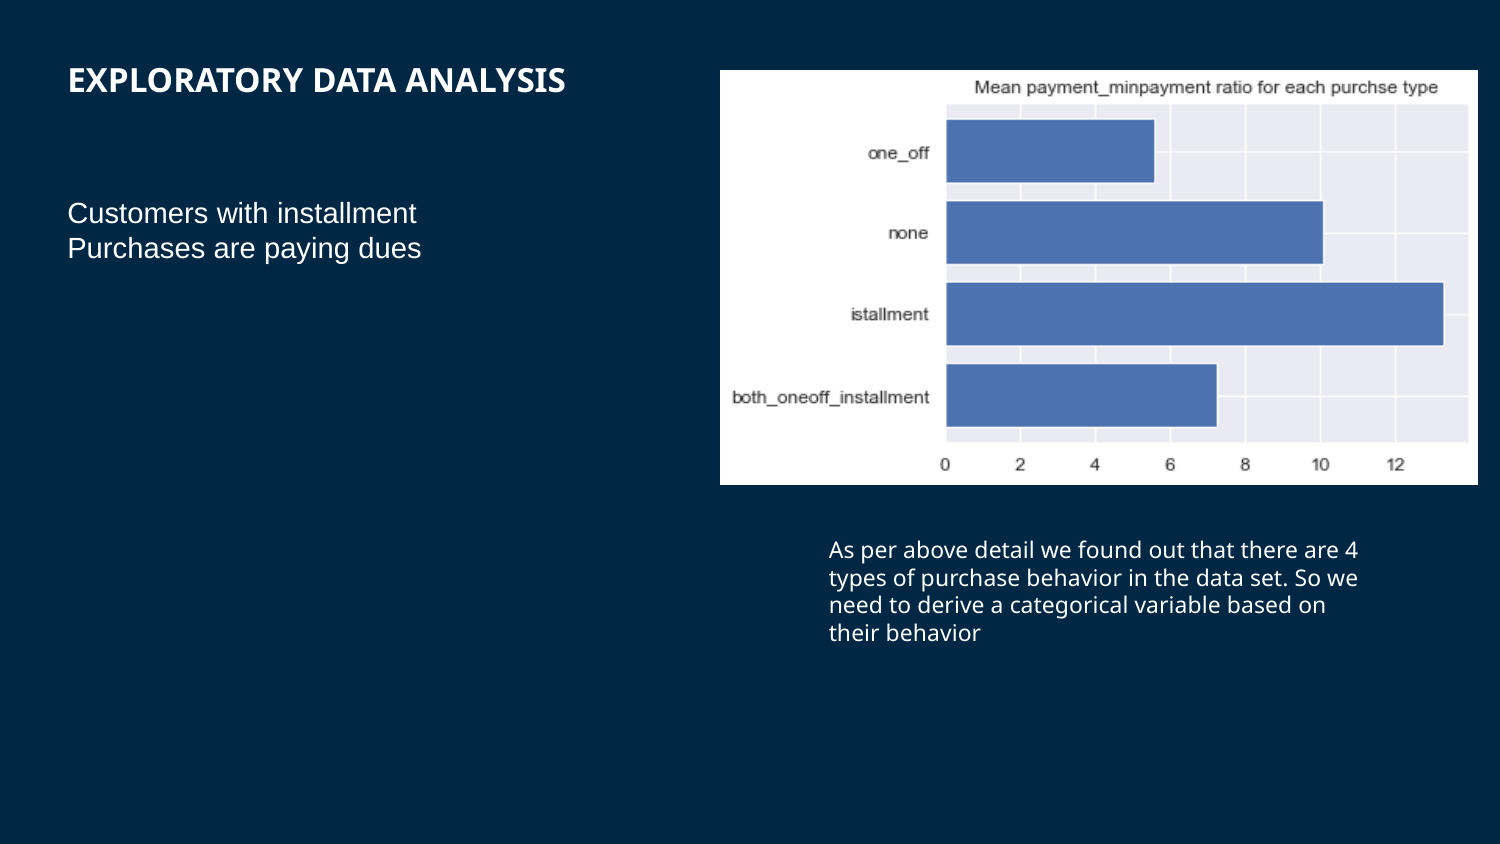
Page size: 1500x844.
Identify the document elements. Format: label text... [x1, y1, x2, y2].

text_box EXPLORATORY DATA ANALYSIS [52, 51, 803, 107]
picture [719, 70, 1479, 485]
title As per above detail we found out that there are 4 types of purchase behavior in the data set. So we need to derive a categorical variable based on their behavior [813, 528, 1385, 661]
text_box Customers with installment Purchases are paying dues [52, 186, 714, 272]
